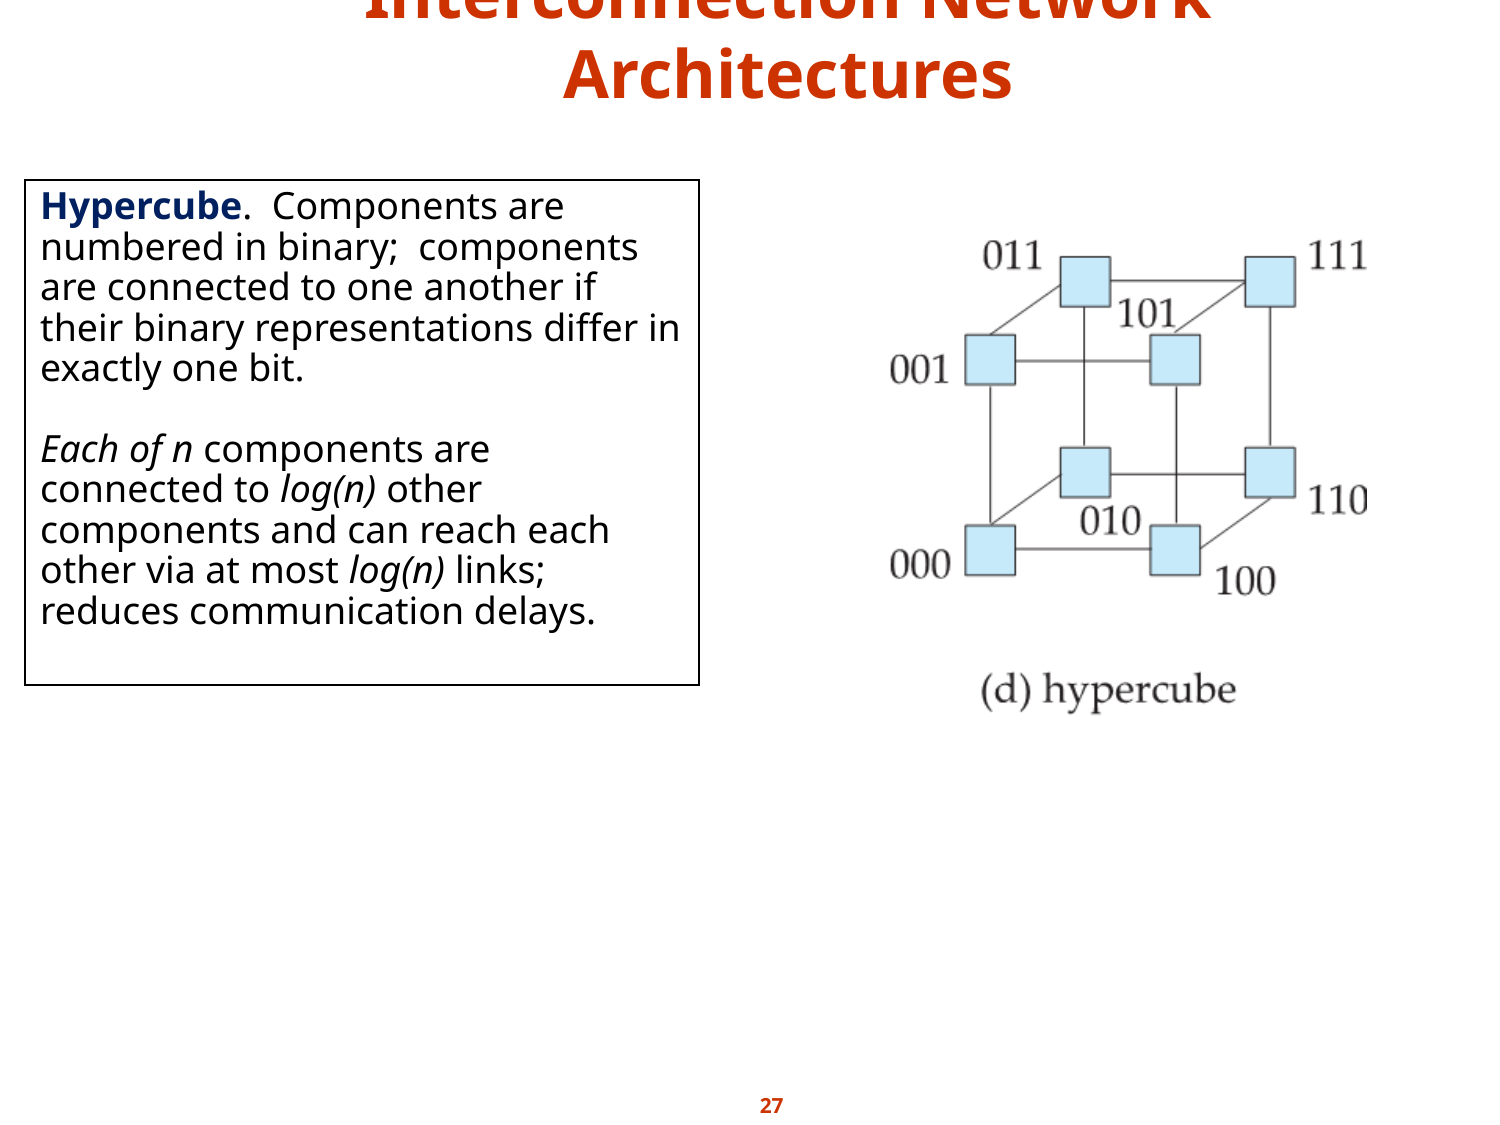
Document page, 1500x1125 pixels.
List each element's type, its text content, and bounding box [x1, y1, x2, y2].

picture [830, 200, 1367, 731]
title Interconnection Network Architectures [126, 19, 1451, 120]
text_box Hypercube. Components are numbered in binary; components are connected to one another if their binary representations differ in exactly one bit. Each of n components are connected to log(n) other components and can reach each other via at most log(n) links; reduces communication delays. [25, 179, 700, 685]
